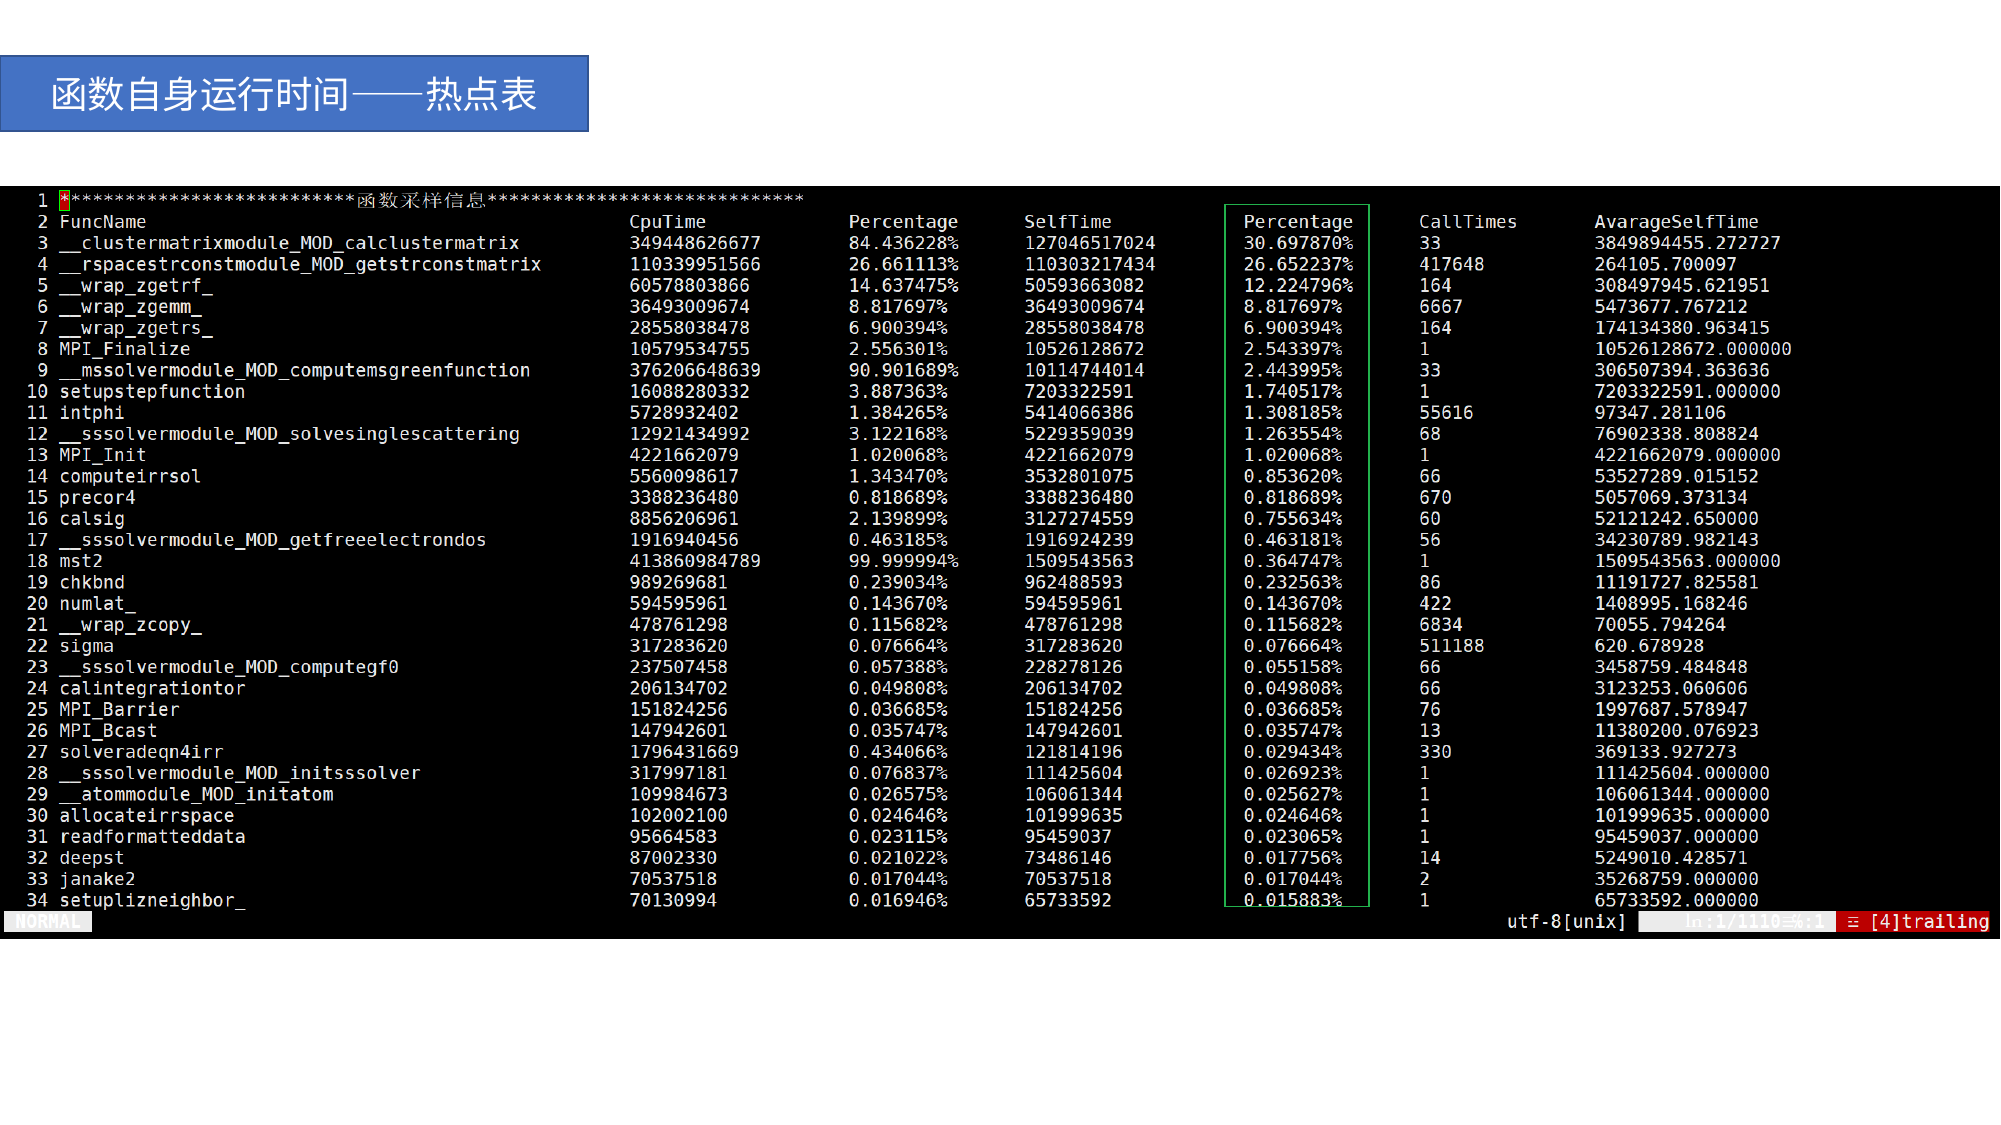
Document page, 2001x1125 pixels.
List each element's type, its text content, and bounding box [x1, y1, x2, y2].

picture [0, 186, 2000, 939]
text_box 函数自身运行时间——热点表 [0, 55, 589, 132]
